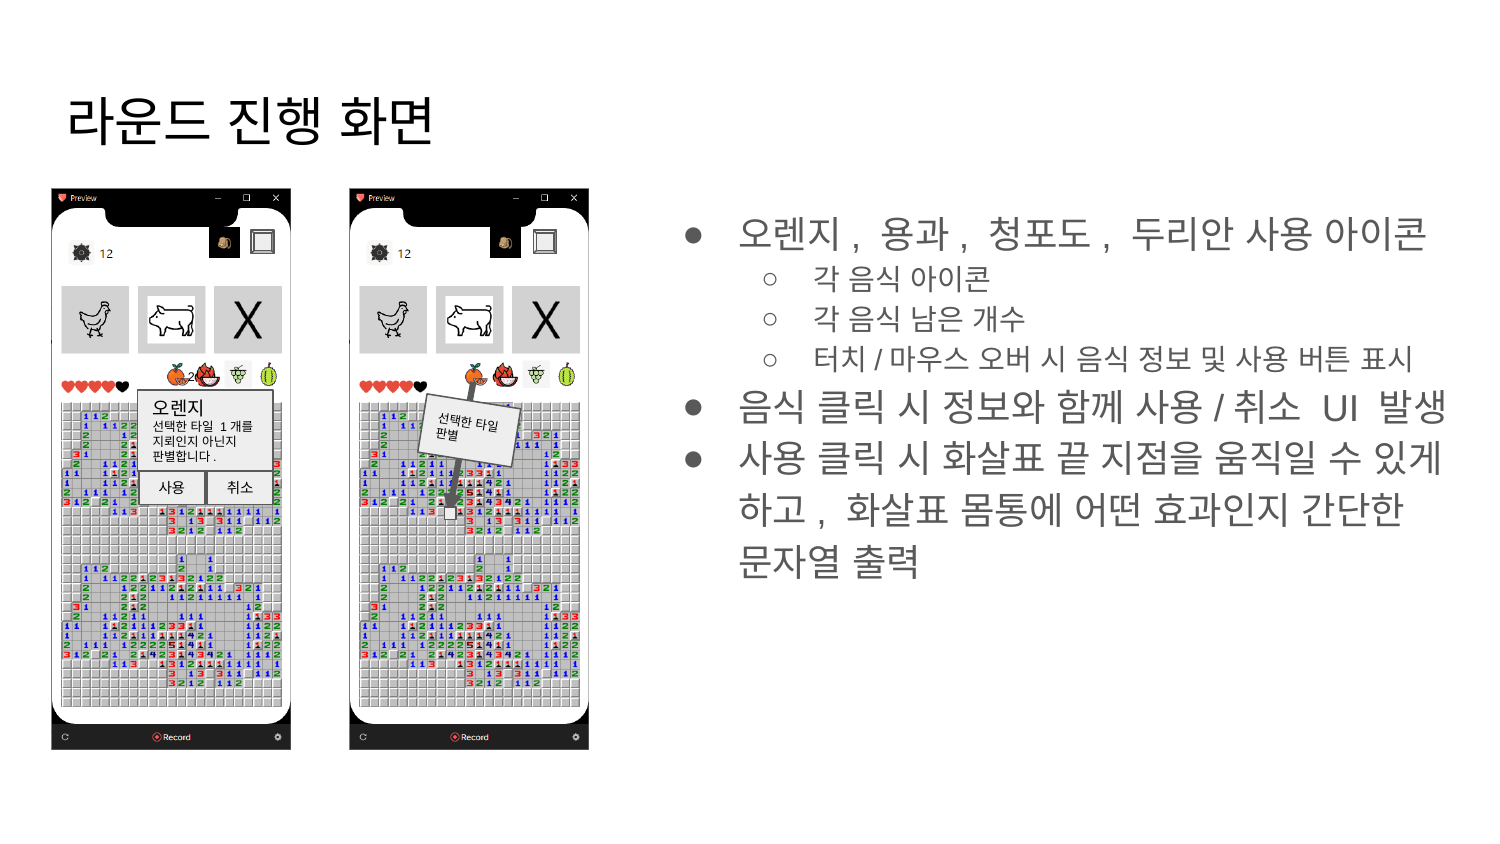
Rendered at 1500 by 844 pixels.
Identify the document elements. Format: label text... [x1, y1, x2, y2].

title 라운드 진행 화면 [51, 72, 1449, 167]
picture [349, 188, 589, 750]
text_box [448, 381, 474, 513]
list 오렌지, 용과, 청포도, 두리안 사용 아이콘 각 음식 아이콘 각 음식 남은 개수 터치/마우스 오버 시 음식 정보 및 사용 버튼 표시 음식 클릭 시 정보와 함께 사용/취소 UI 발생 사용 클릭 시 화살표 끝 지점을 움직일 수 있게 하고, 화살표 몸통에 어떤 효과인지 간단한 문자열 출력 [648, 189, 1491, 750]
picture [50, 188, 291, 750]
